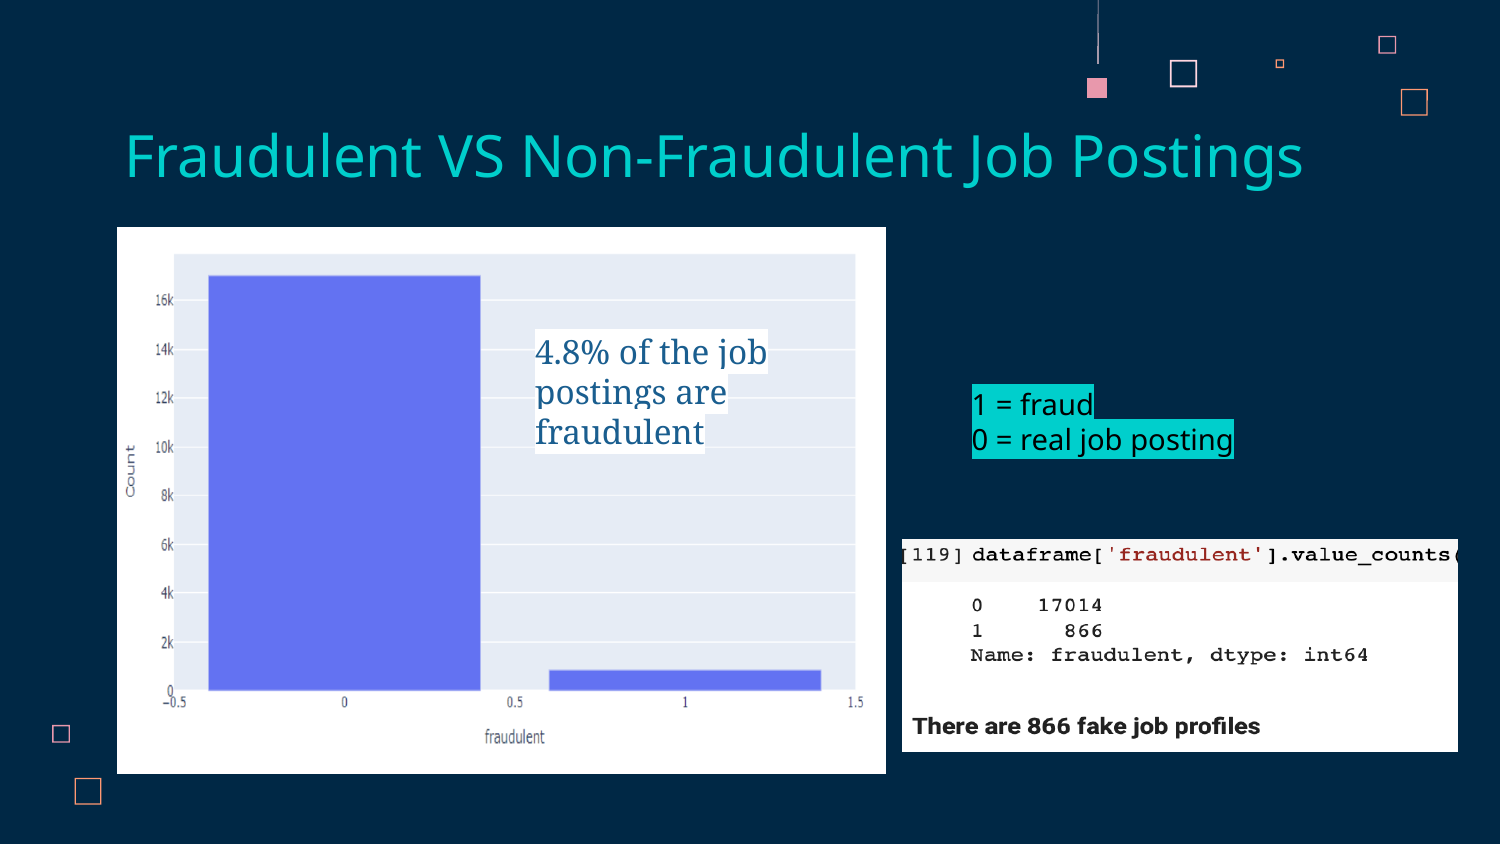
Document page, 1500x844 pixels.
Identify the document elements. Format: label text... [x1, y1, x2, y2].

title Fraudulent VS Non-Fraudulent Job Postings [109, 109, 1344, 205]
picture [117, 227, 887, 775]
picture [902, 538, 1458, 752]
text_box 1 = fraud 0 = real job posting [956, 371, 1423, 472]
